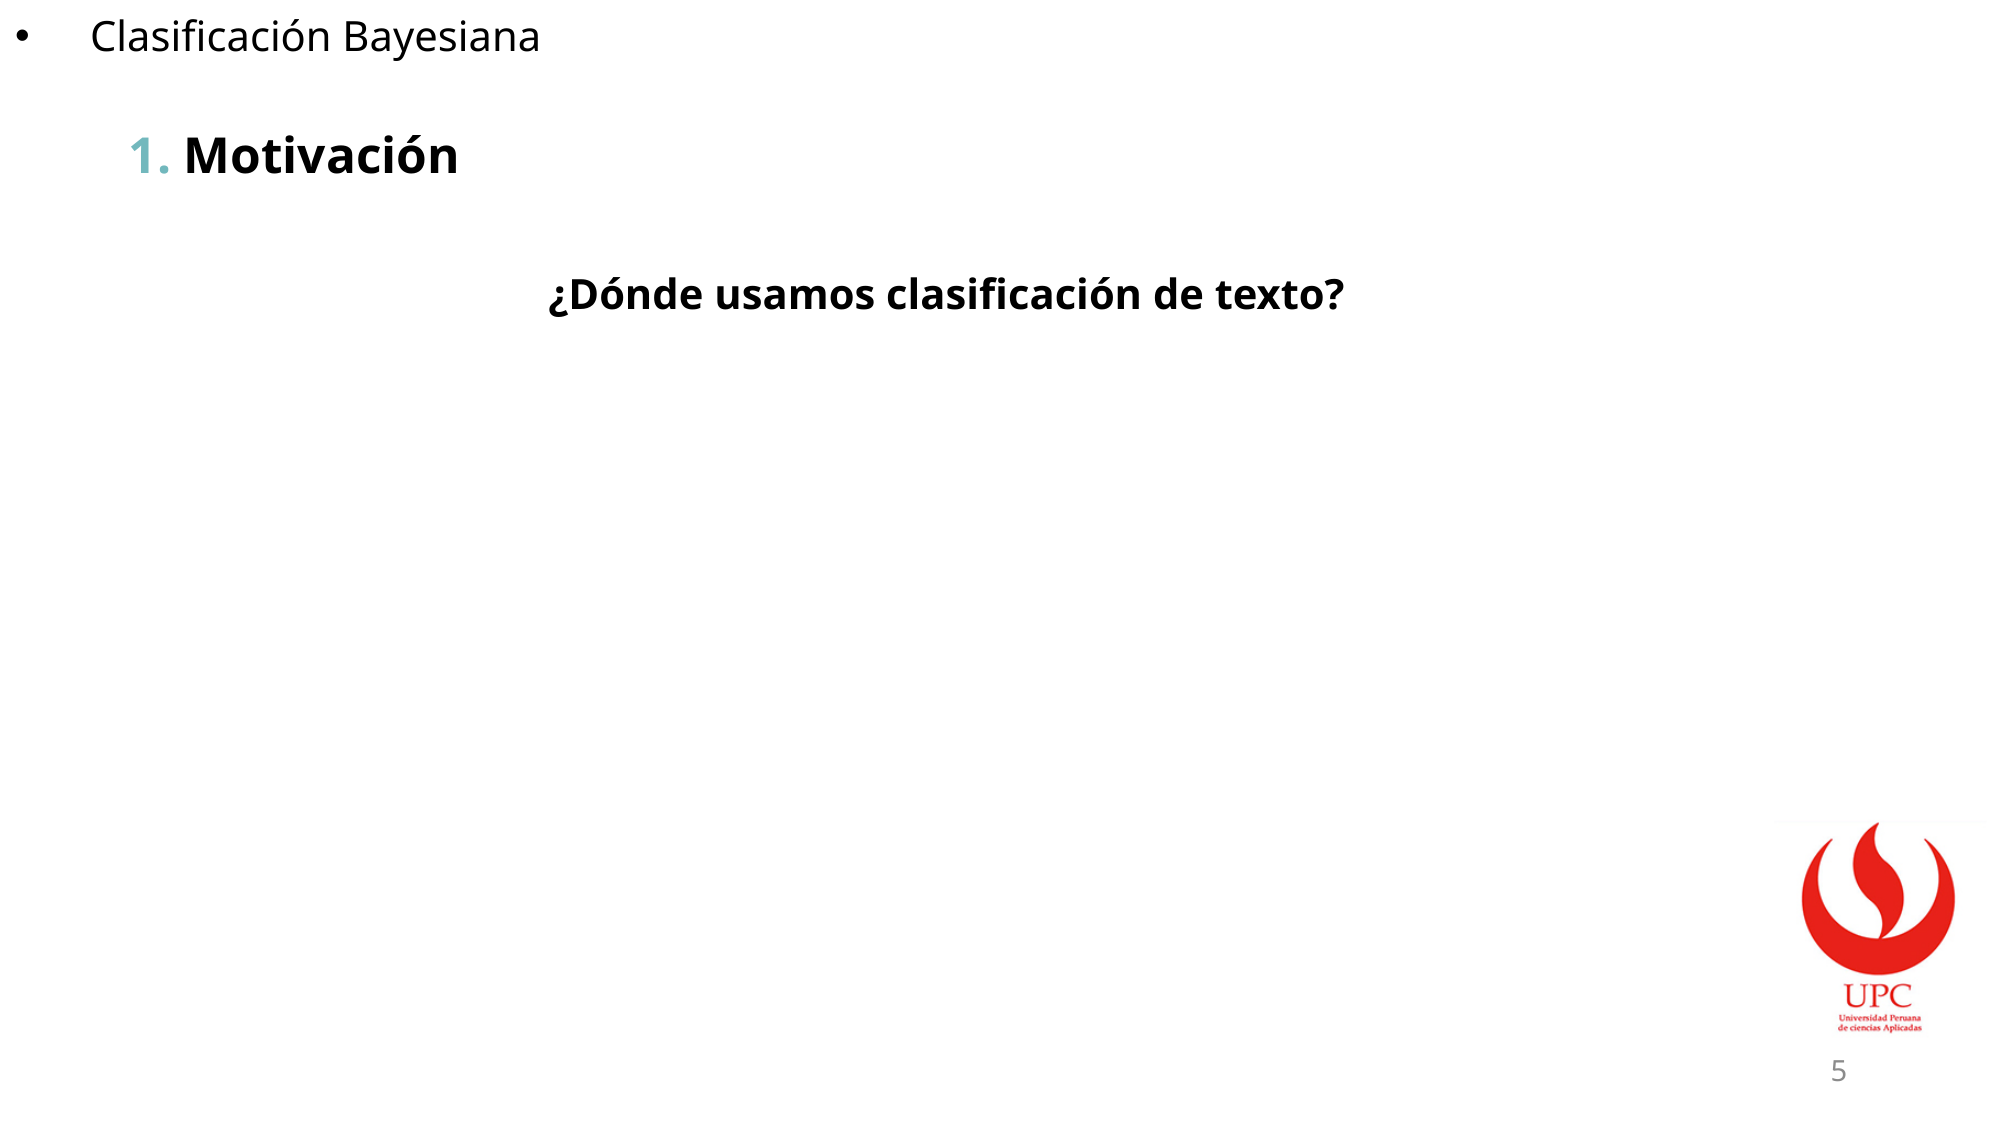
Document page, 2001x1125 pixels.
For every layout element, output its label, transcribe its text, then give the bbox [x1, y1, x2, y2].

text_box Clasificación Bayesiana [0, 0, 1637, 88]
slide_number 5 [1412, 1042, 1863, 1103]
picture [1770, 819, 1990, 1038]
text_box ¿Dónde usamos clasificación de texto? [533, 227, 1756, 333]
text_box 1. Motivación [113, 87, 1807, 192]
